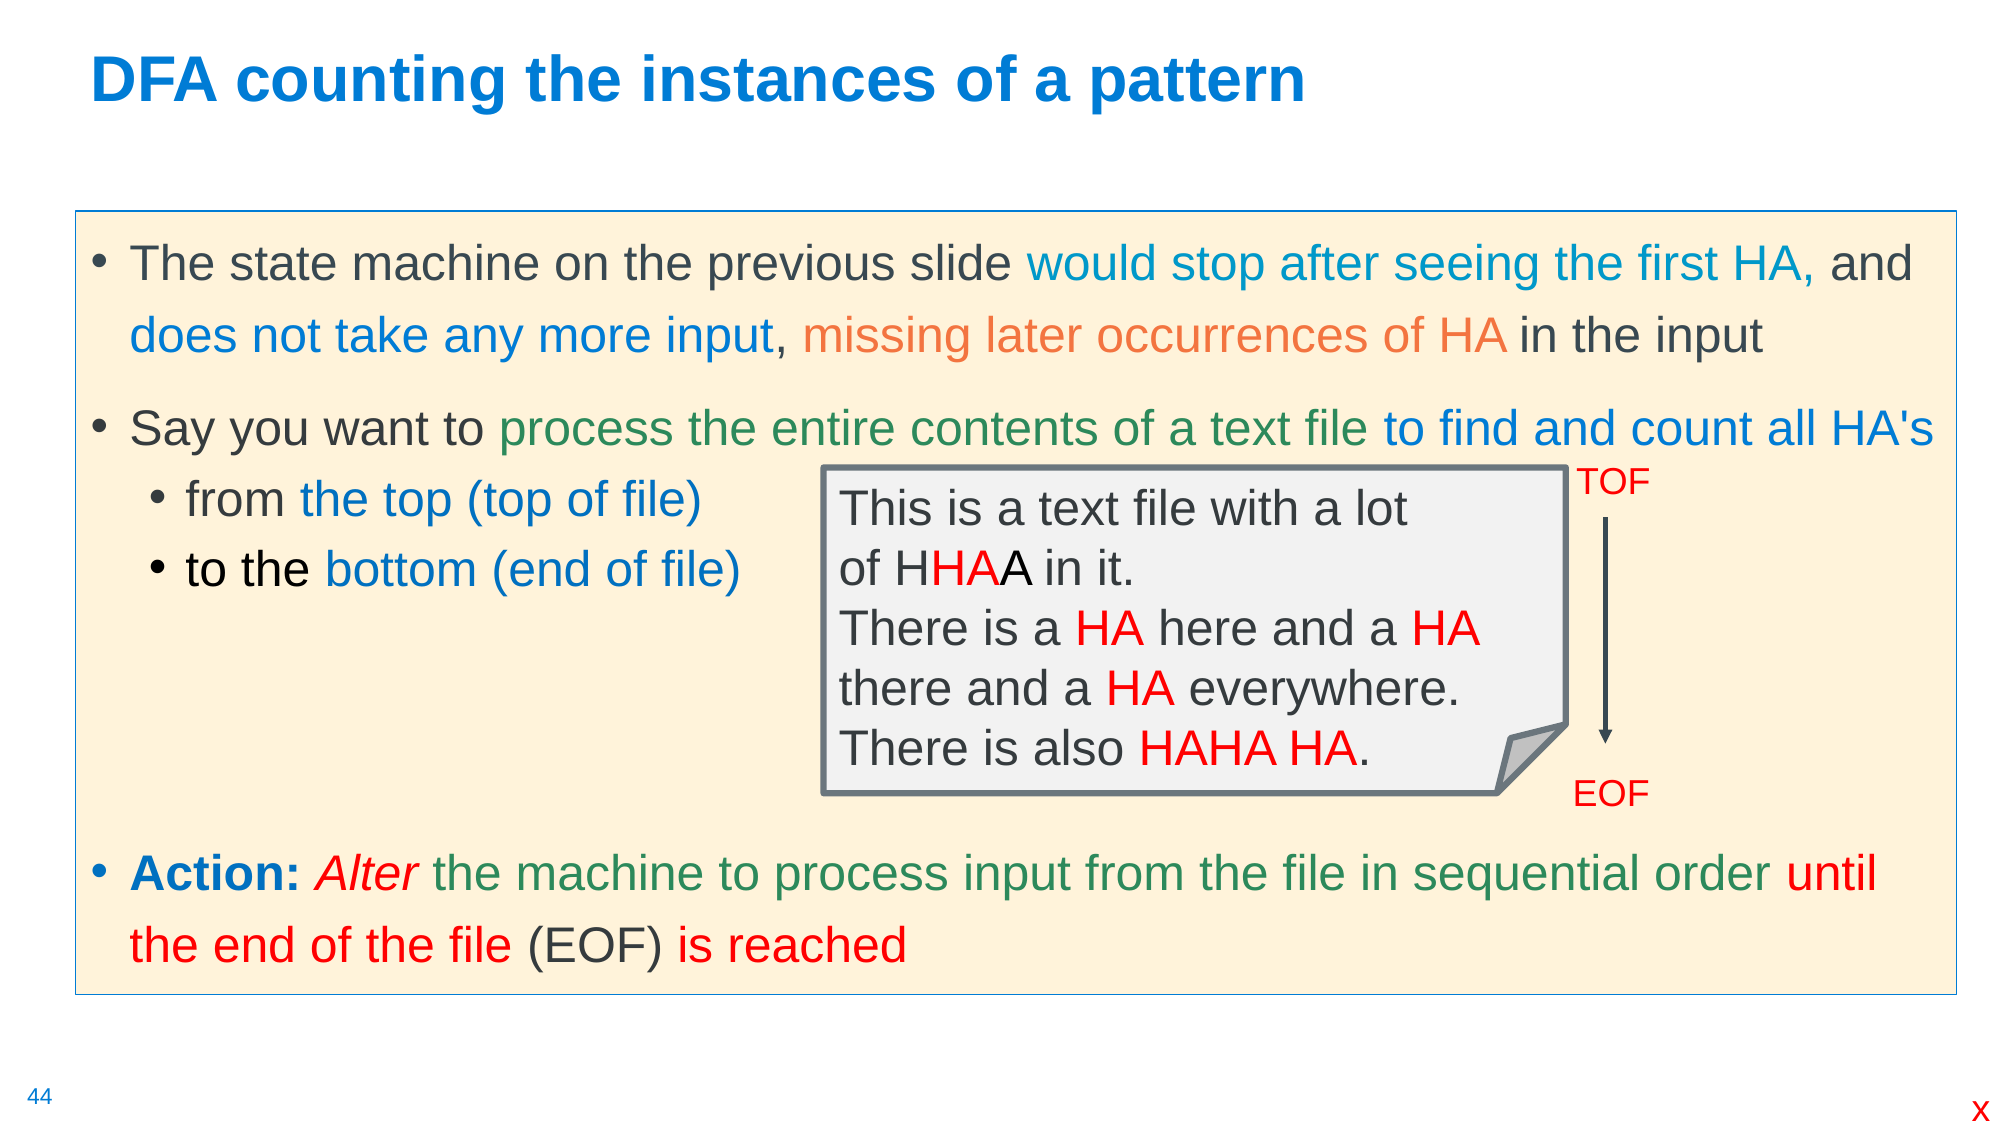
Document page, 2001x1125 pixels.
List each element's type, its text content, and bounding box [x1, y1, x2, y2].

title DFA counting the instances of a pattern [75, 27, 1801, 123]
text_box x [1956, 1076, 2000, 1125]
list The state machine on the previous slide would stop after seeing the first HA, and does not take any more input, missing later occurrences of HA in the input Say you want to process the entire contents of a text file to find and count all HA's from the top (top of file) to the bottom (end of file) Action: Alter the machine to process input from the file in sequential order until the end of the file (EOF) is reached [75, 211, 1957, 995]
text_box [823, 449, 1674, 822]
